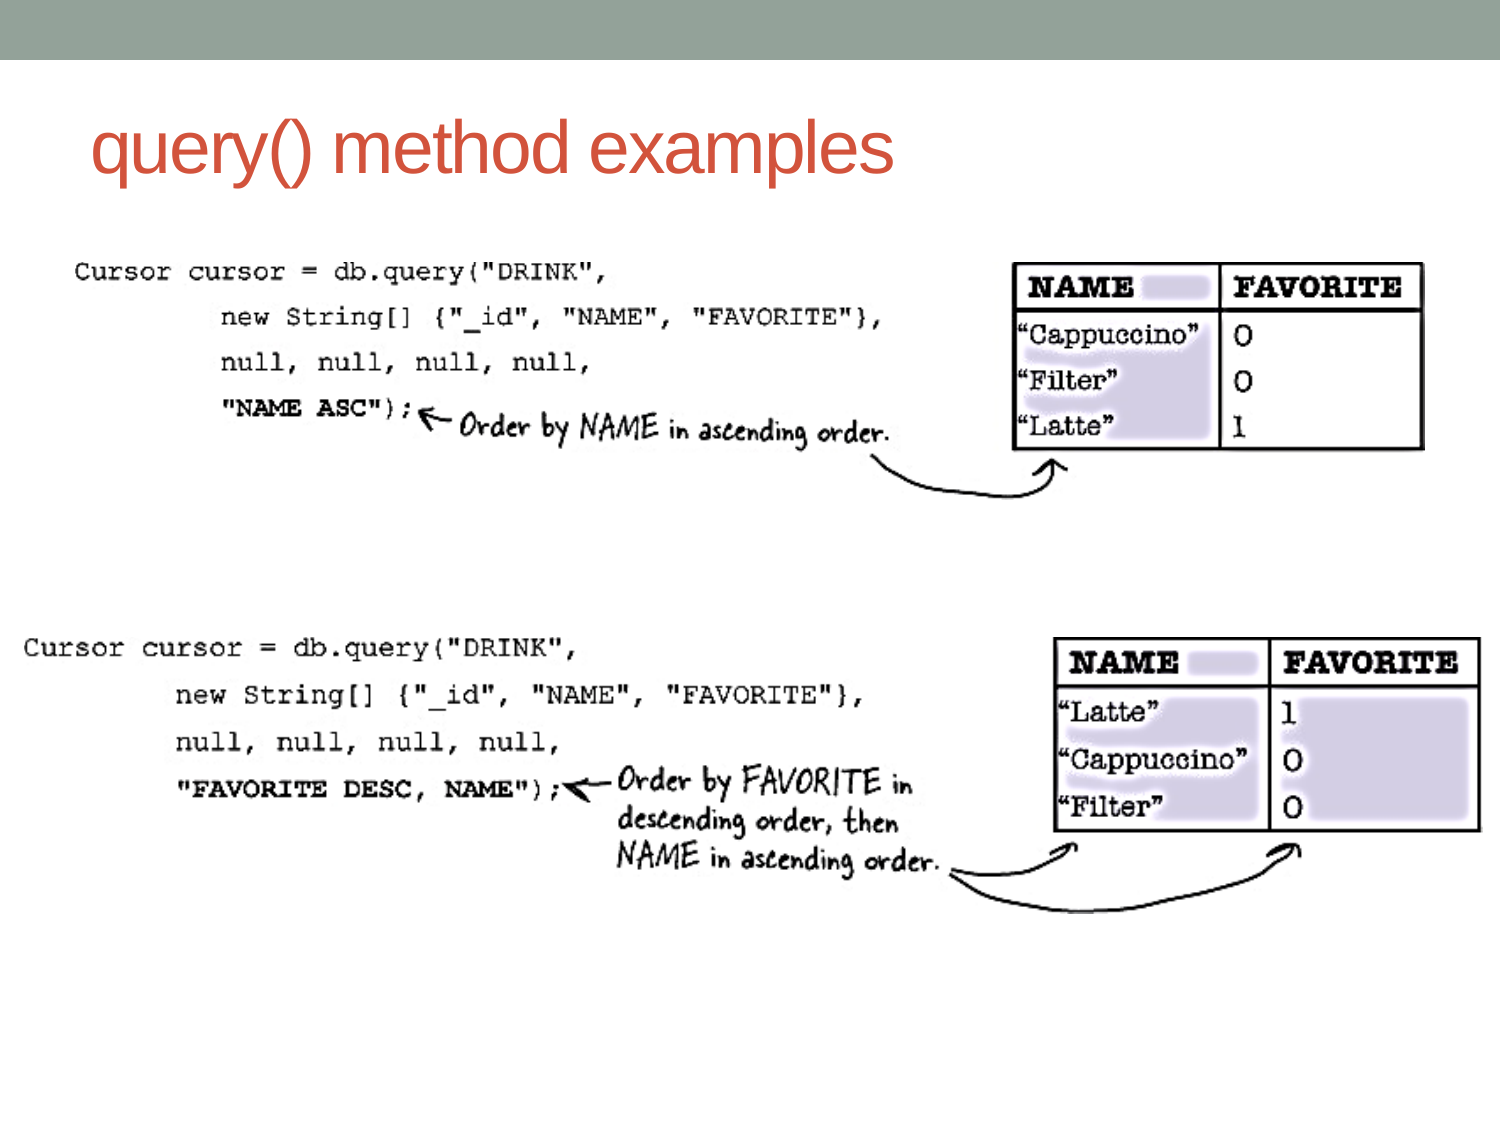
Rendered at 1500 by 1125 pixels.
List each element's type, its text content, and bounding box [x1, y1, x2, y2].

picture [24, 637, 1484, 914]
title query() method examples [75, 87, 1425, 200]
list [74, 262, 1426, 500]
